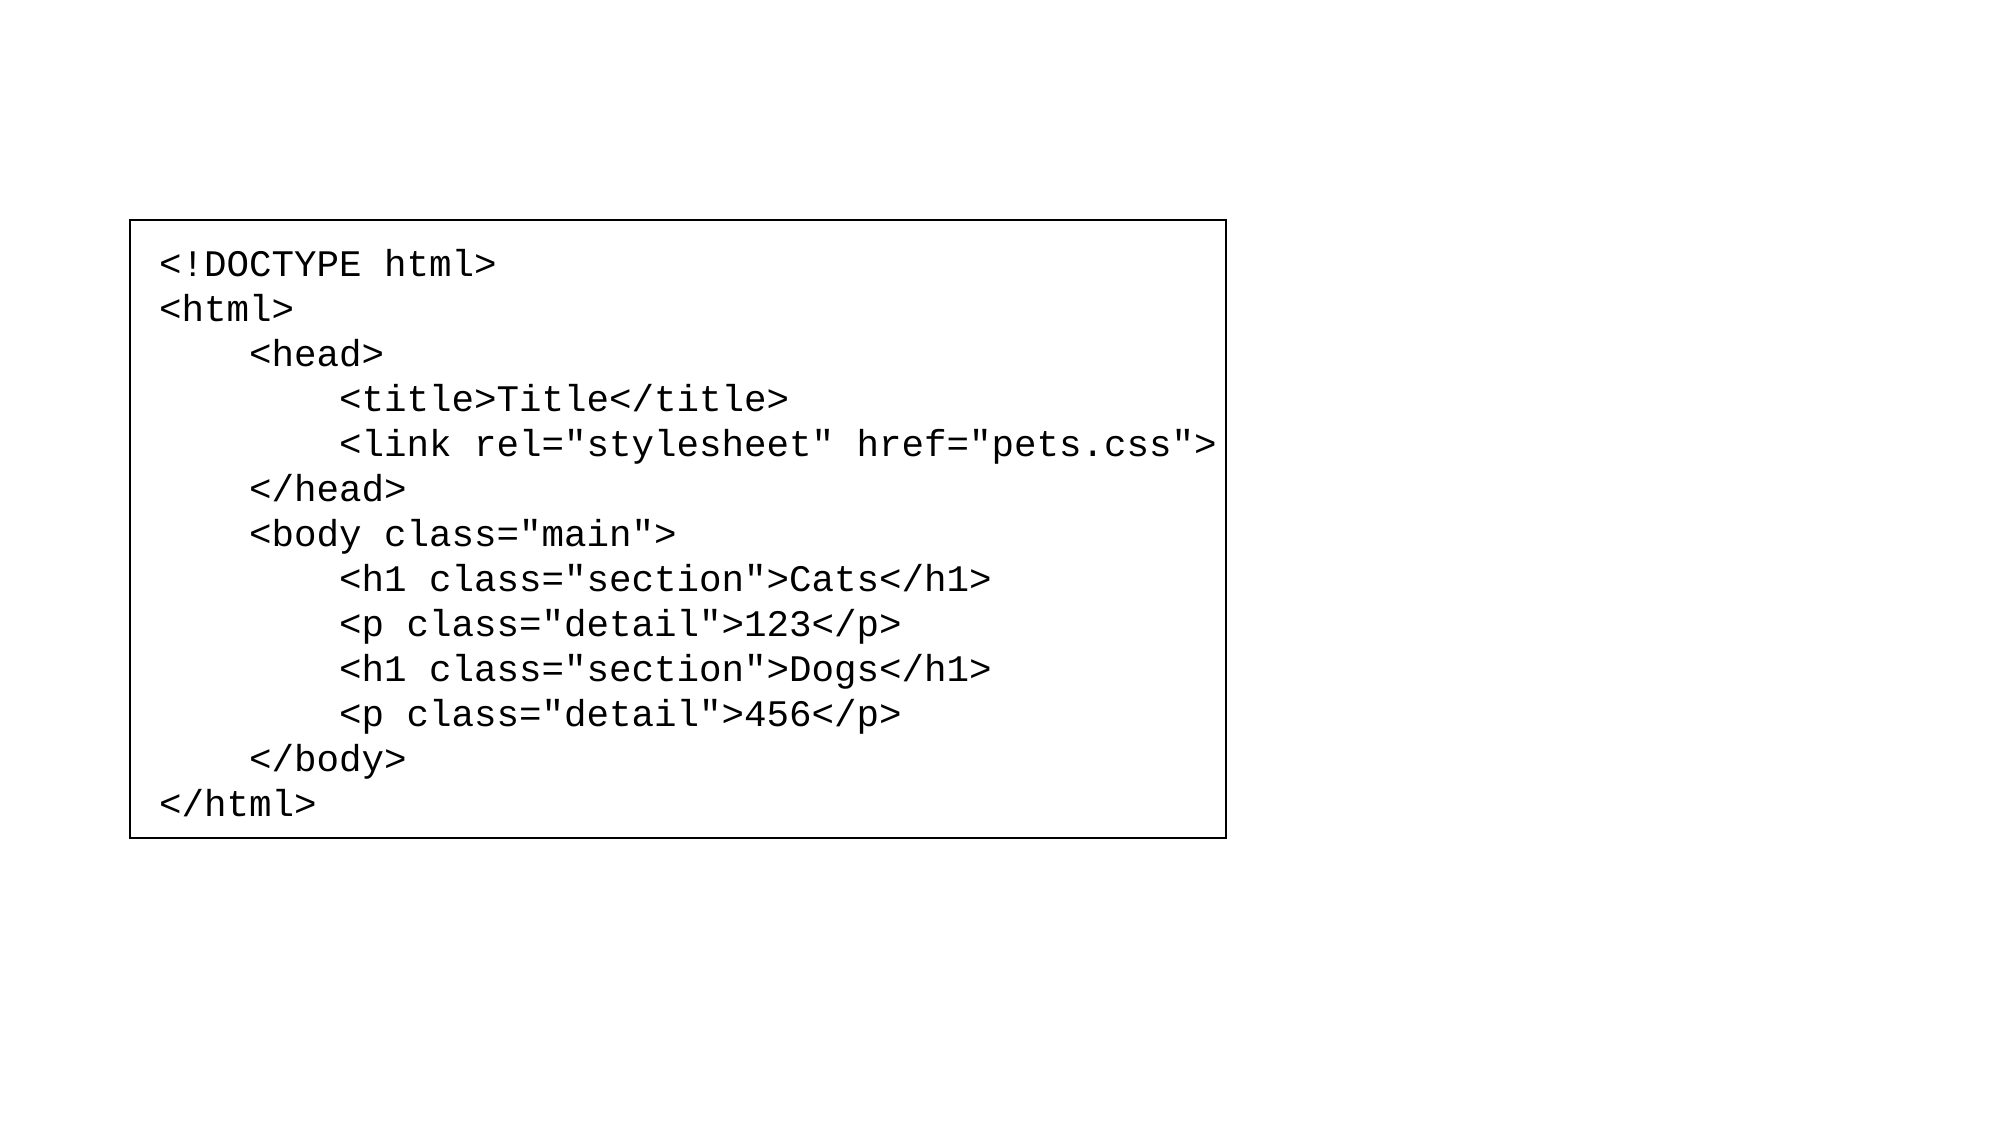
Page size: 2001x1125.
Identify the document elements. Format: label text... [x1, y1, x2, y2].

text_box [129, 219, 1227, 839]
text_box <!DOCTYPE html> <html> <head> <title>Title</title> <link rel="stylesheet" href="pets.css"> </head> <body class="main"> <h1 class="section">Cats</h1> <p class="detail">123</p> <h1 class="section">Dogs</h1> <p class="detail">456</p> </body> </html> [144, 232, 1255, 832]
